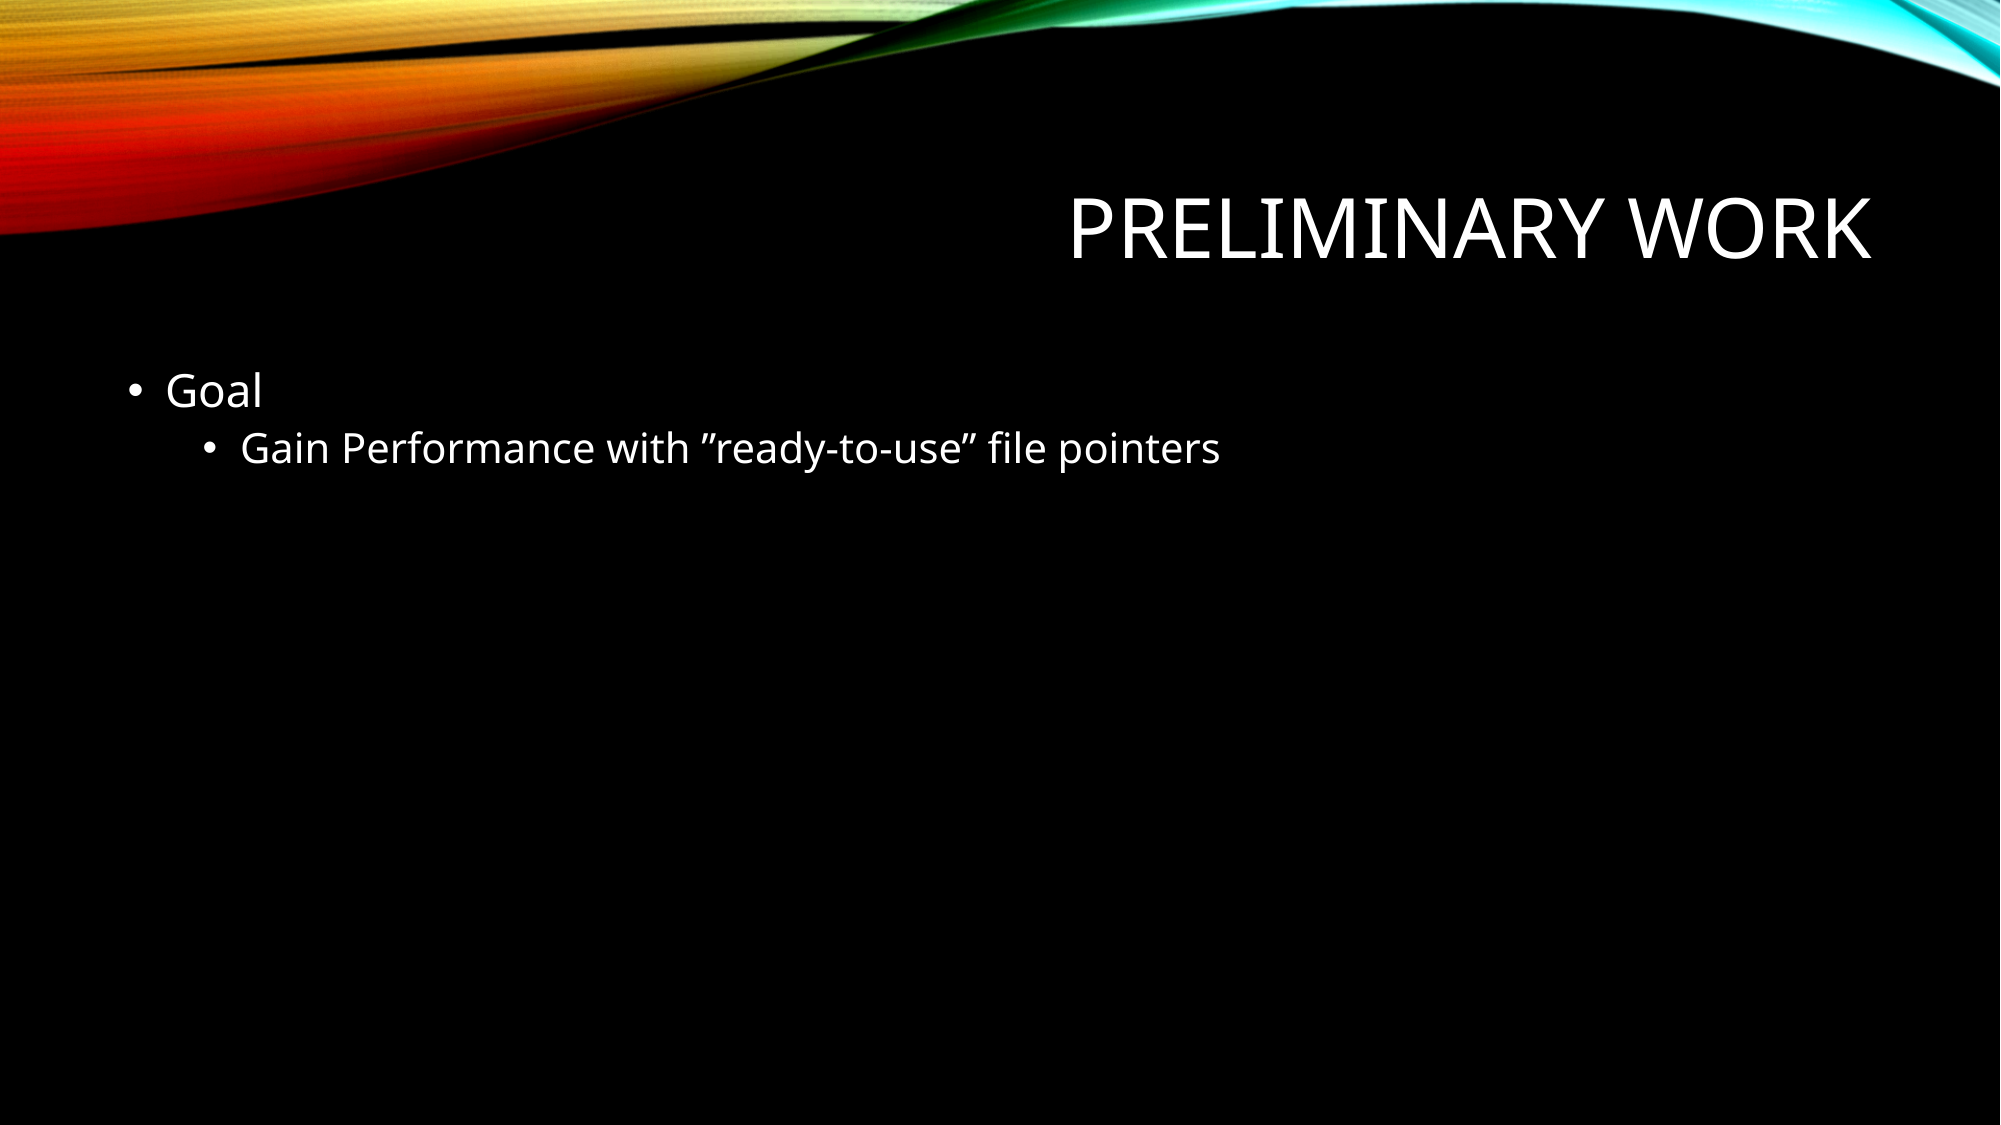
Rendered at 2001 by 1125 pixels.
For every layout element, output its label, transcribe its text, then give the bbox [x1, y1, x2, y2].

picture [0, 0, 2000, 237]
title Preliminary Work [474, 125, 1888, 338]
list Goal Gain Performance with ”ready-to-use” file pointers [112, 360, 1888, 1021]
